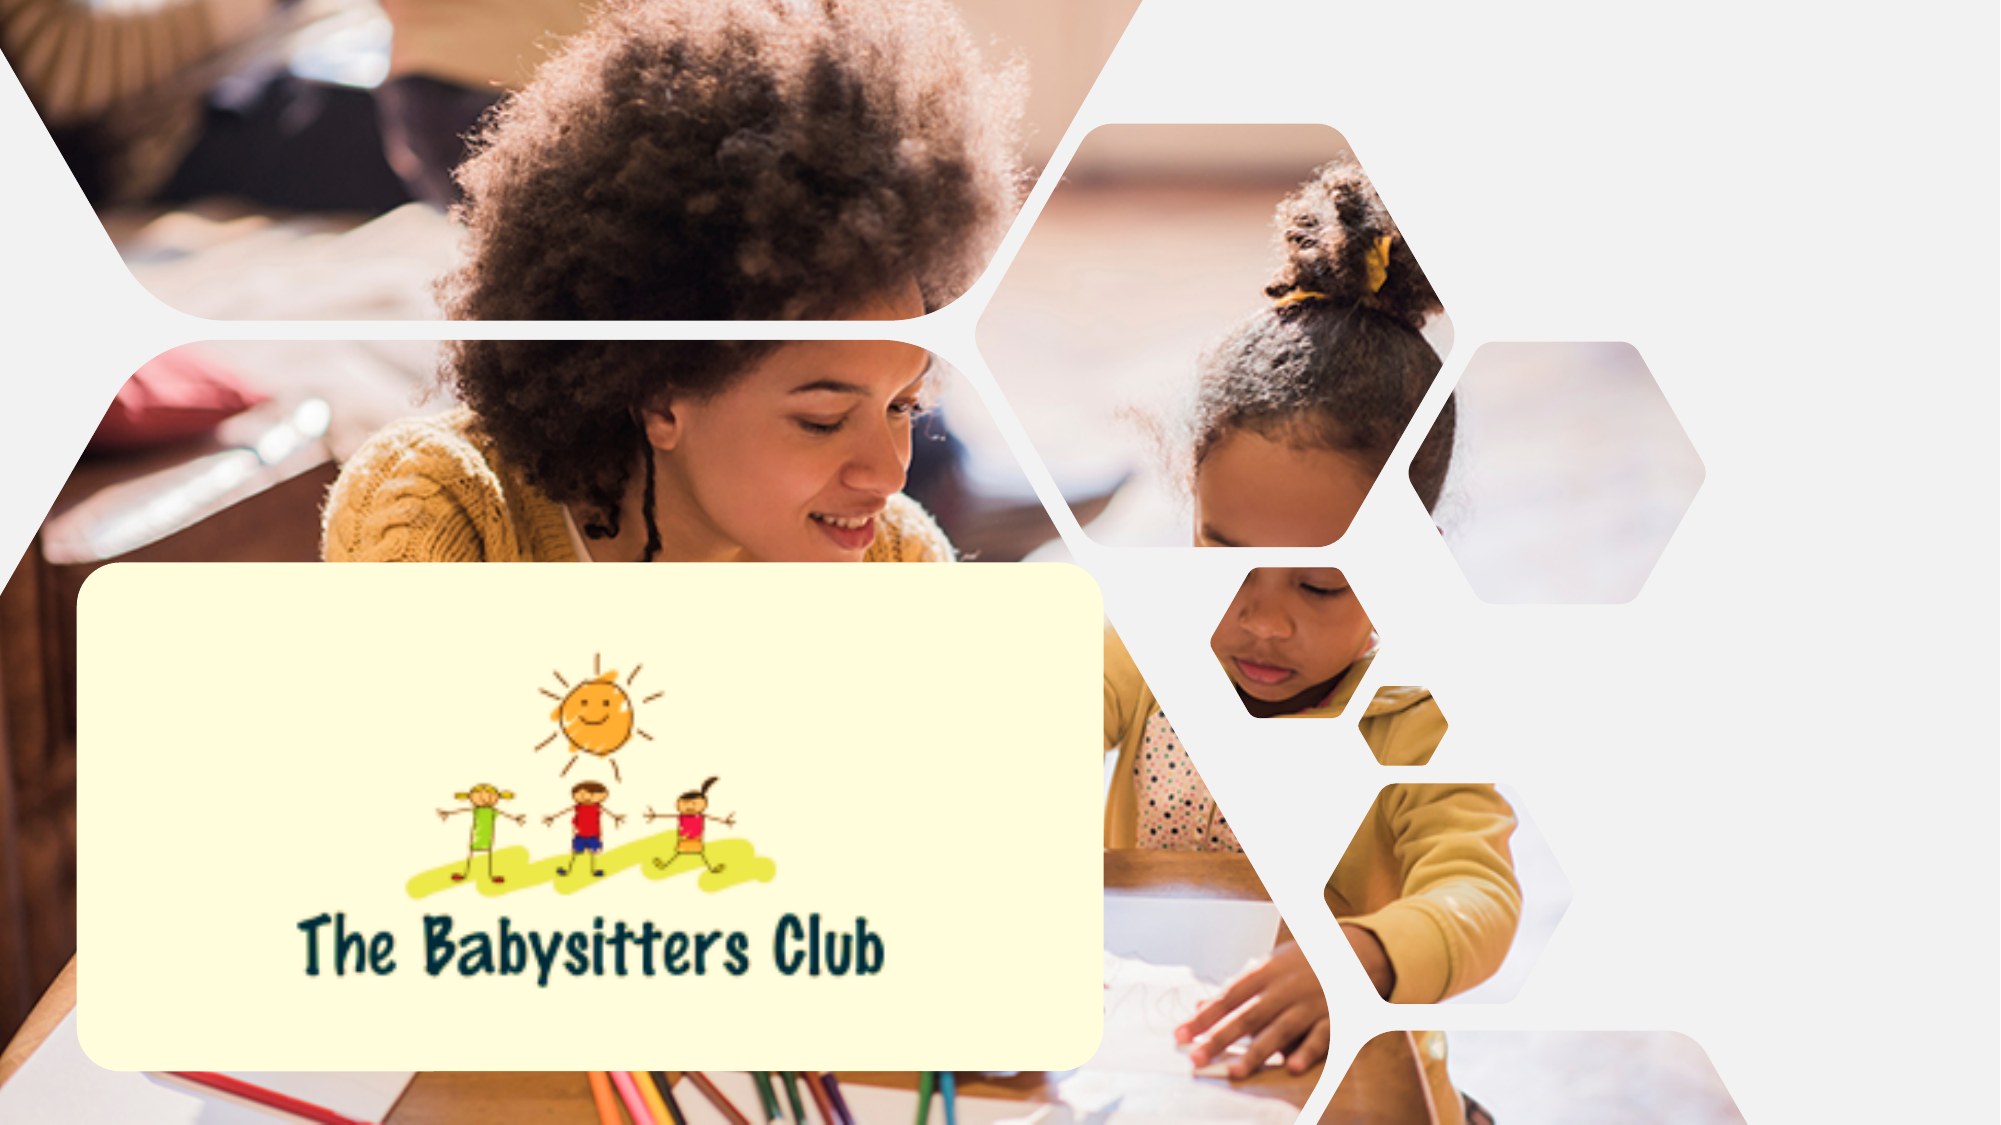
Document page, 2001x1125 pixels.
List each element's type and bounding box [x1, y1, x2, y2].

picture [0, 0, 1748, 1125]
